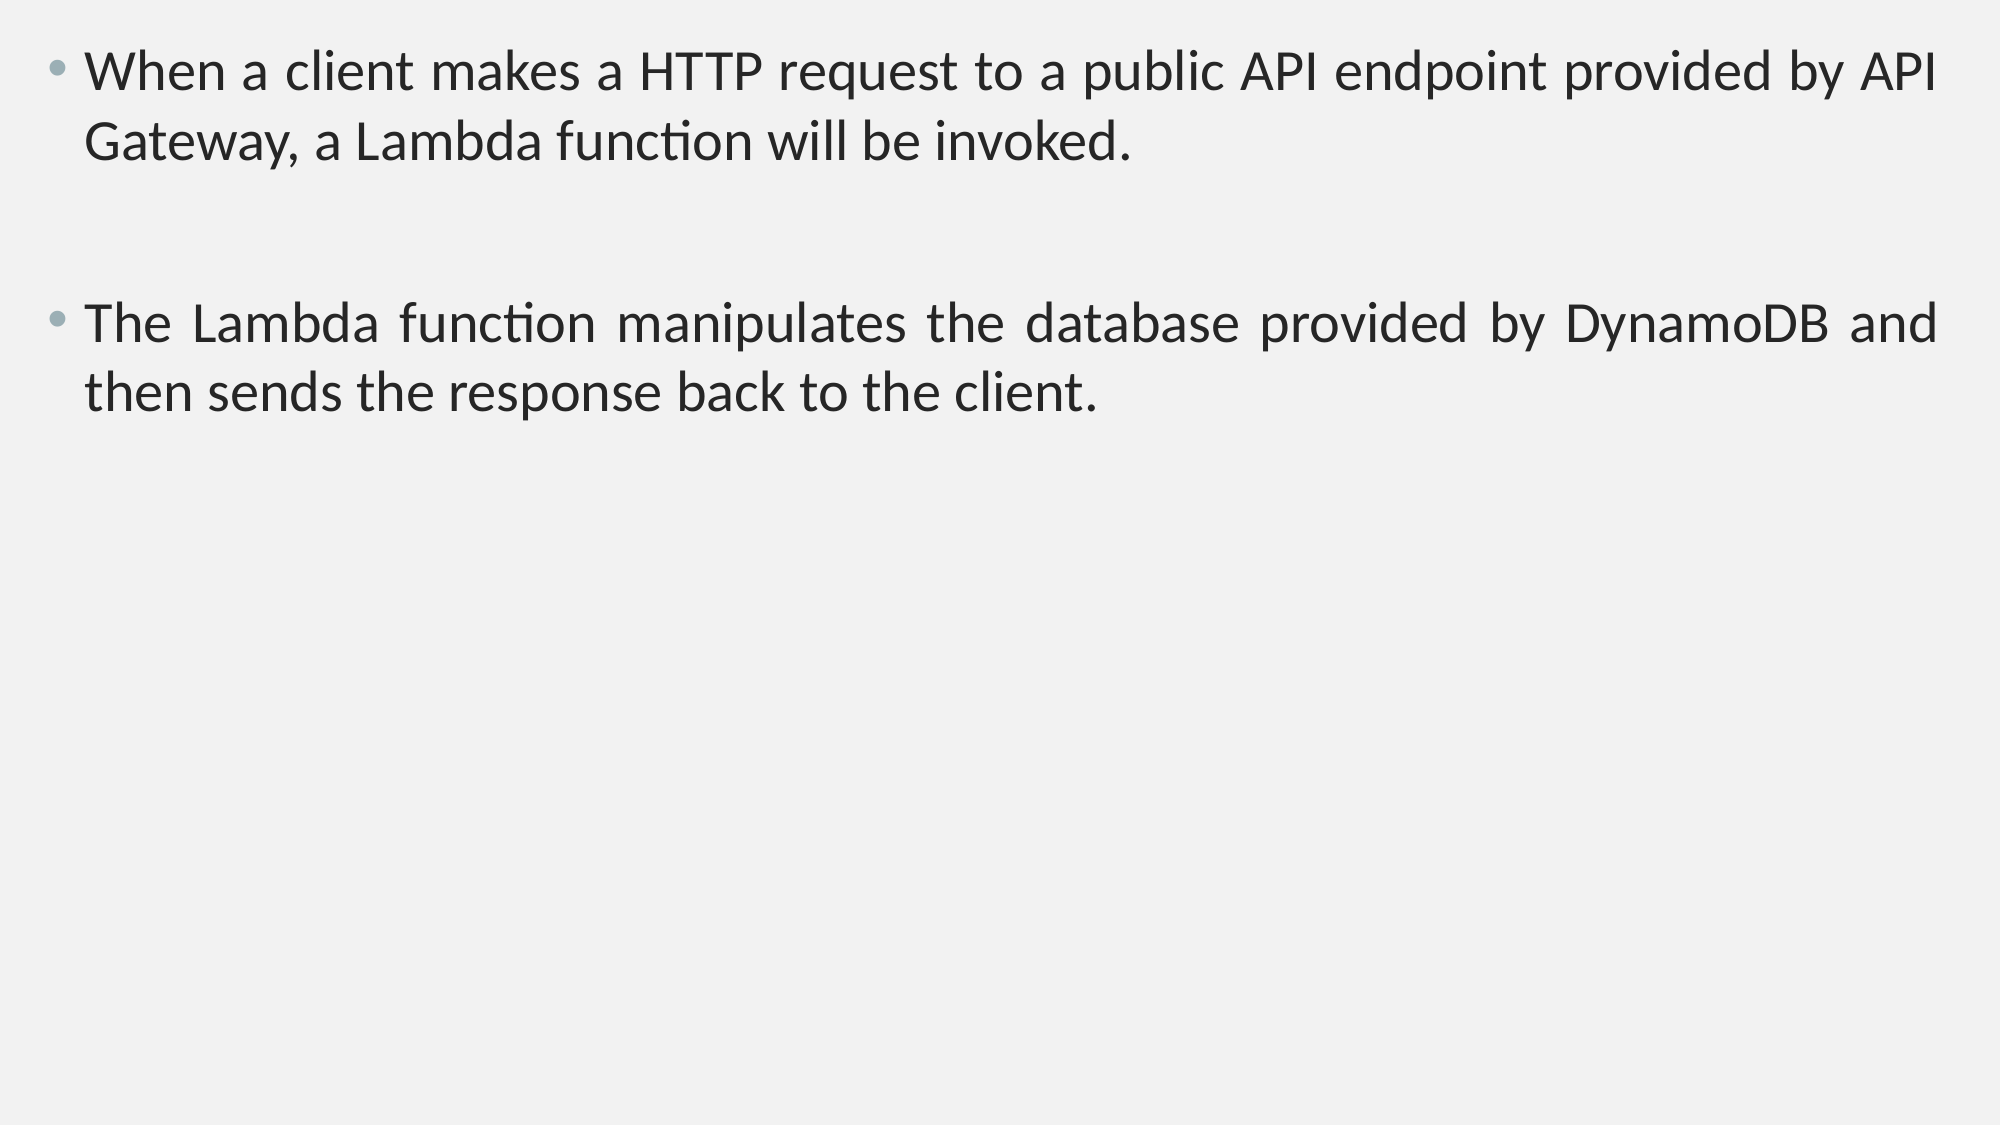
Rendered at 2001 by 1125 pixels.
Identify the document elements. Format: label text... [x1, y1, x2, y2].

list When a client makes a HTTP request to a public API endpoint provided by API Gateway, a Lambda function will be invoked. The Lambda function manipulates the database provided by DynamoDB and then sends the response back to the client. [32, 24, 1955, 1125]
